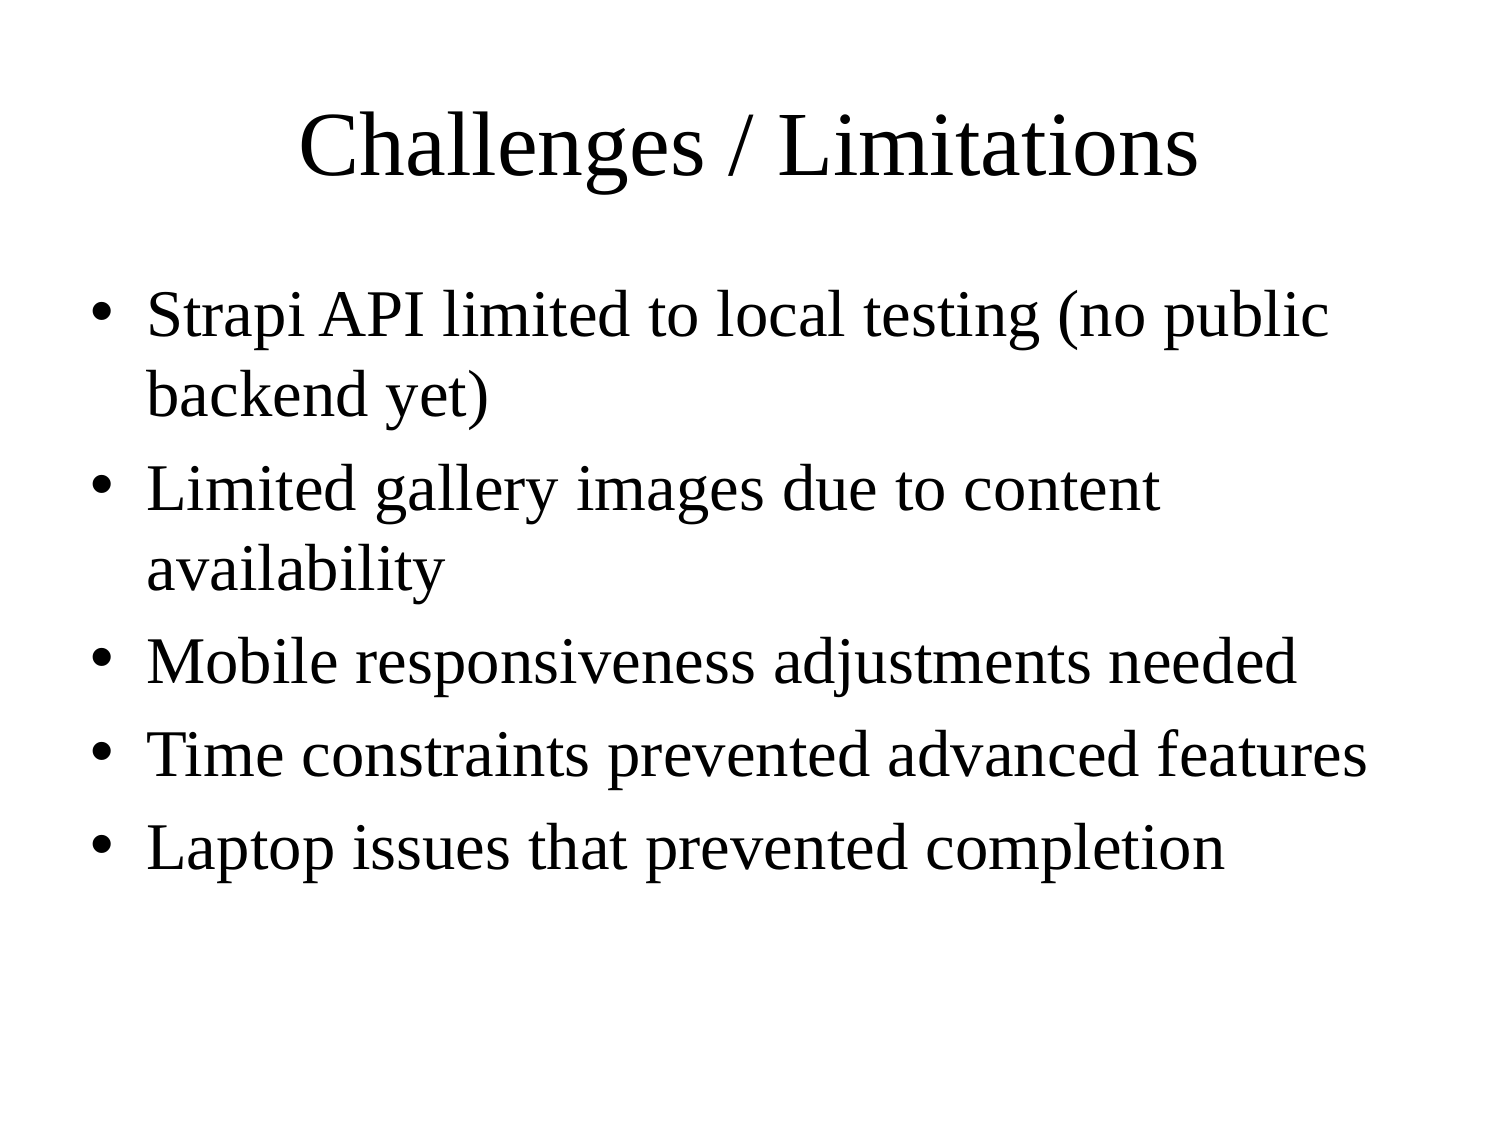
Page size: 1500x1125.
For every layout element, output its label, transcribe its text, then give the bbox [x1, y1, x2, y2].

list Strapi API limited to local testing (no public backend yet) Limited gallery images due to content availability Mobile responsiveness adjustments needed Time constraints prevented advanced features Laptop issues that prevented completion [75, 262, 1425, 1005]
title Challenges / Limitations [75, 45, 1425, 233]
